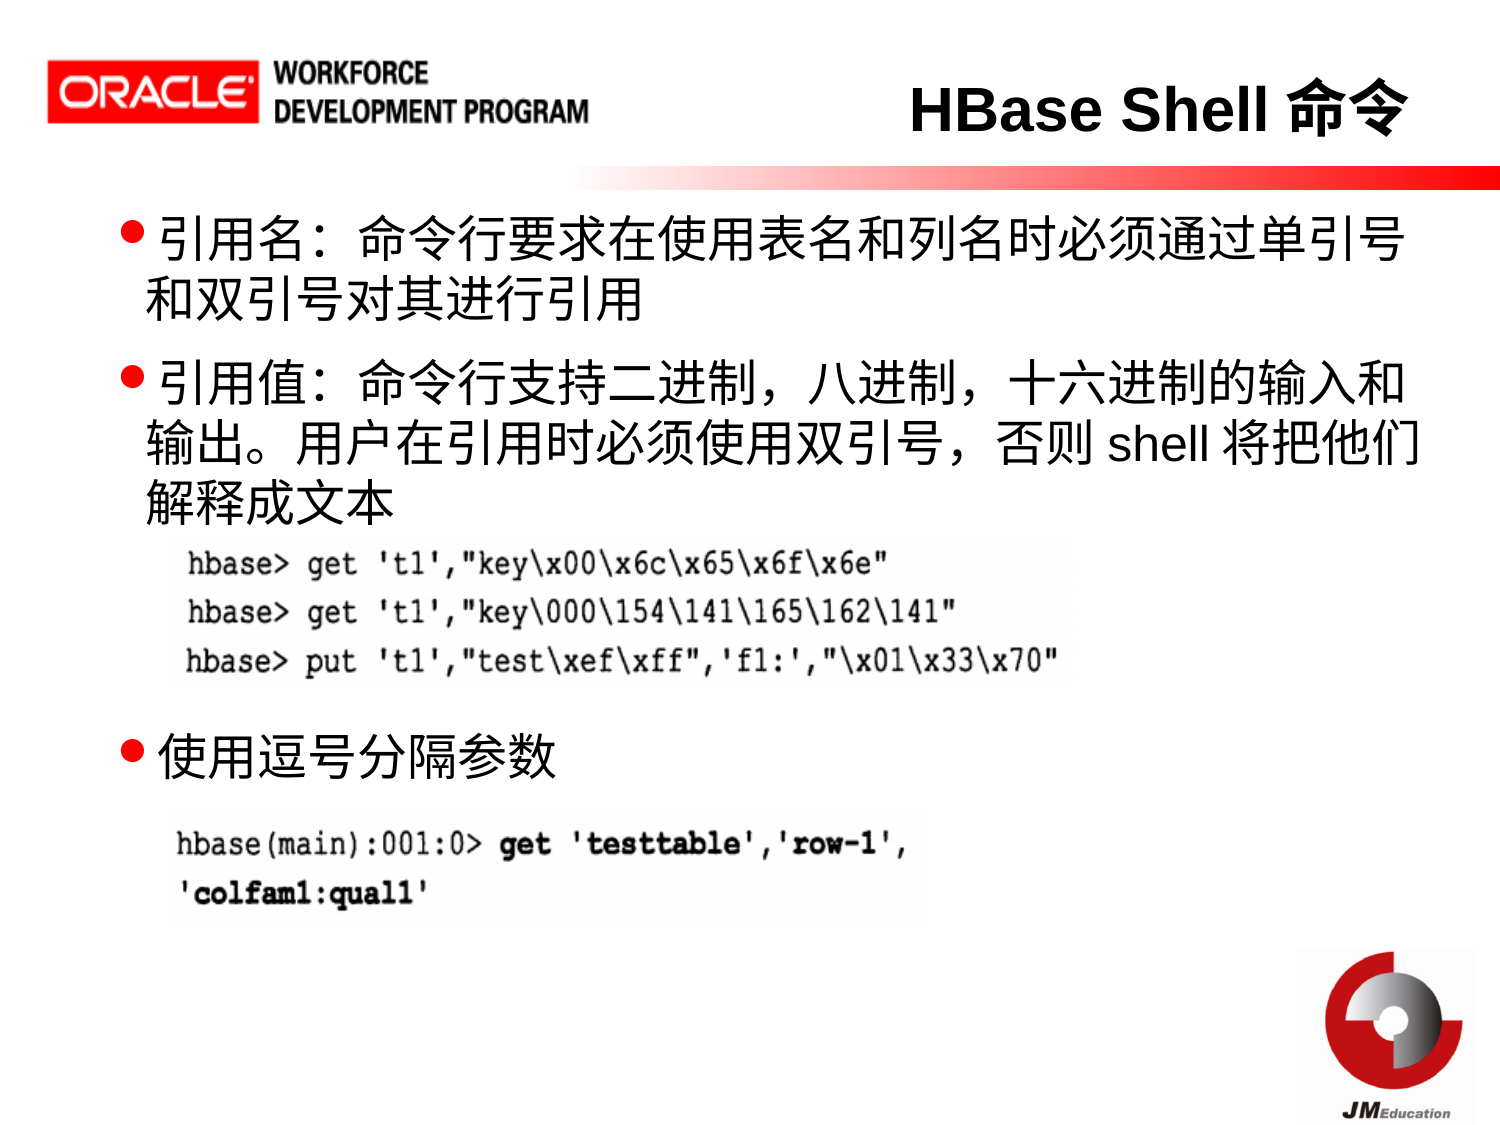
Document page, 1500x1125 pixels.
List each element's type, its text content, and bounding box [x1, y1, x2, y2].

picture [1297, 947, 1478, 1125]
text_box 引用名：命令行要求在使用表名和列名时必须通过单引号和双引号对其进行引用 引用值：命令行支持二进制，八进制，十六进制的输入和输出。用户在引用时必须使用双引号，否则shell将把他们解释成文本 使用逗号分隔参数 [74, 199, 1438, 1025]
picture [0, 0, 636, 186]
picture [170, 537, 1075, 687]
text_box HBase Shell命令 [99, 37, 1425, 152]
picture [170, 810, 930, 925]
